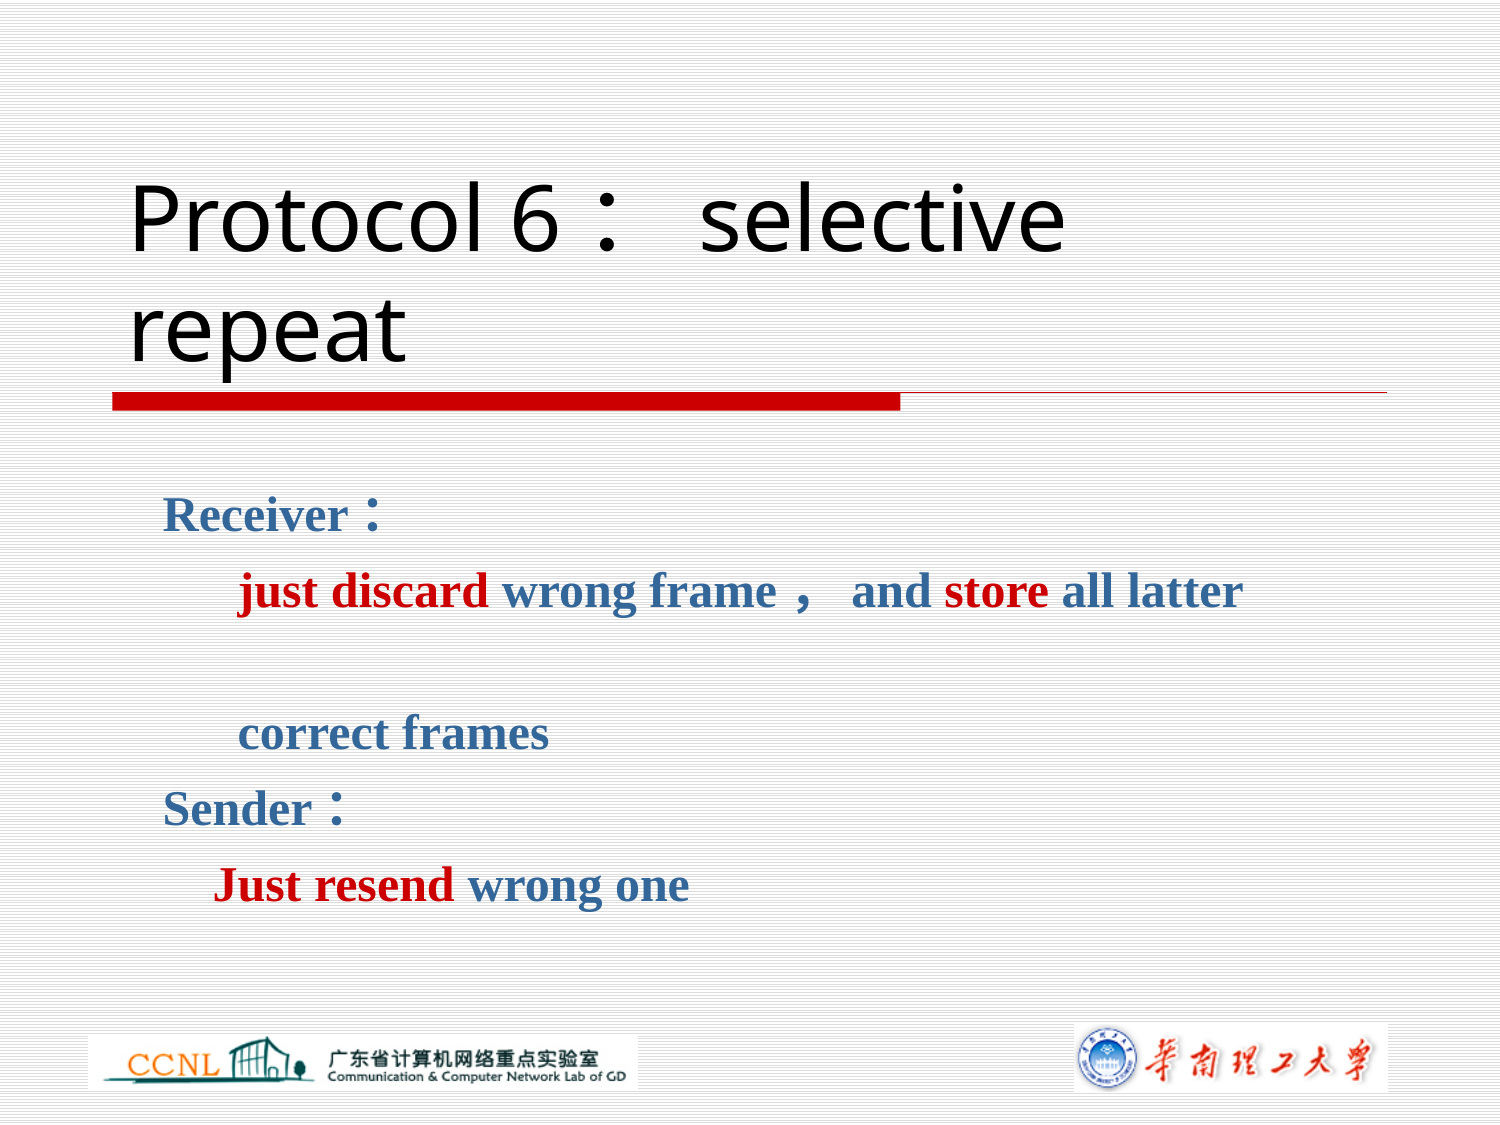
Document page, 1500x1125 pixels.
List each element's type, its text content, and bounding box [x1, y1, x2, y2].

title Protocol 6：selective repeat [112, 162, 1388, 388]
picture [88, 1034, 638, 1090]
subtitle Receiver： just discard wrong frame，and store all latter correct frames Sender： Just resend wrong one [147, 467, 1276, 807]
picture [1074, 1024, 1388, 1092]
